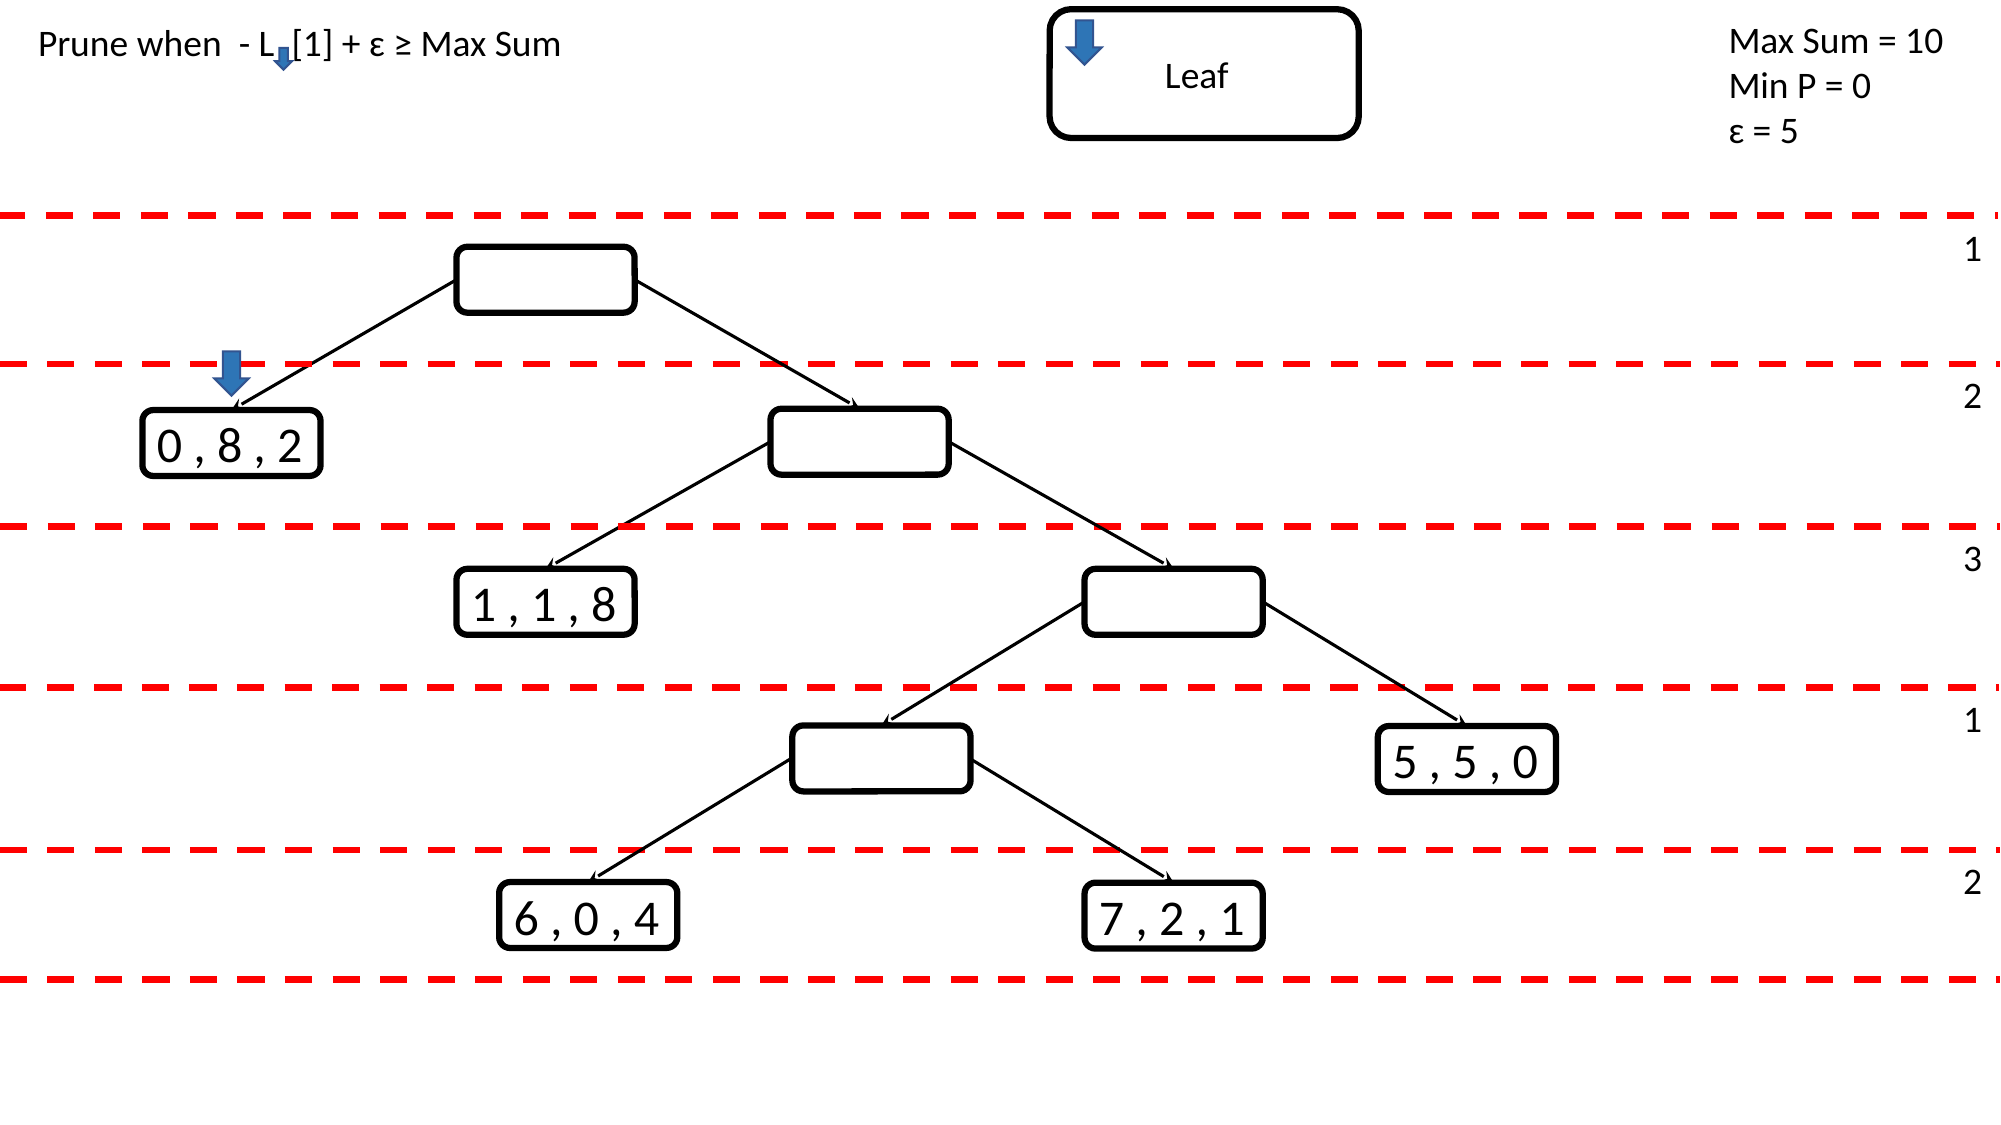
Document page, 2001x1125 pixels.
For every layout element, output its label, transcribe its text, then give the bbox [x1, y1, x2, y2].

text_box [634, 279, 860, 409]
text_box 7 , 2 , 1 [1083, 881, 1264, 950]
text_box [881, 601, 1085, 726]
text_box [211, 365, 231, 397]
text_box 6 , 0 , 4 [498, 881, 679, 950]
text_box 3 [1948, 527, 1992, 587]
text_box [545, 441, 771, 526]
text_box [948, 441, 1174, 569]
text_box [1083, 567, 1264, 636]
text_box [1262, 601, 1467, 726]
text_box 1 [1948, 688, 1992, 748]
text_box 5 , 5 , 0 [1376, 724, 1558, 794]
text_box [231, 279, 457, 363]
text_box [455, 245, 636, 314]
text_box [231, 365, 457, 411]
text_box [545, 527, 771, 569]
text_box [969, 758, 1174, 883]
text_box 2 [1948, 851, 1992, 909]
text_box 1 [1948, 216, 1992, 277]
text_box [769, 407, 950, 476]
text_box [588, 758, 792, 882]
text_box 1 , 1 , 8 [455, 567, 636, 636]
text_box [221, 350, 231, 363]
text_box 2 [1948, 365, 1992, 424]
text_box [791, 724, 972, 793]
text_box 0 , 8 , 2 [141, 408, 322, 478]
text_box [23, 9, 1977, 161]
